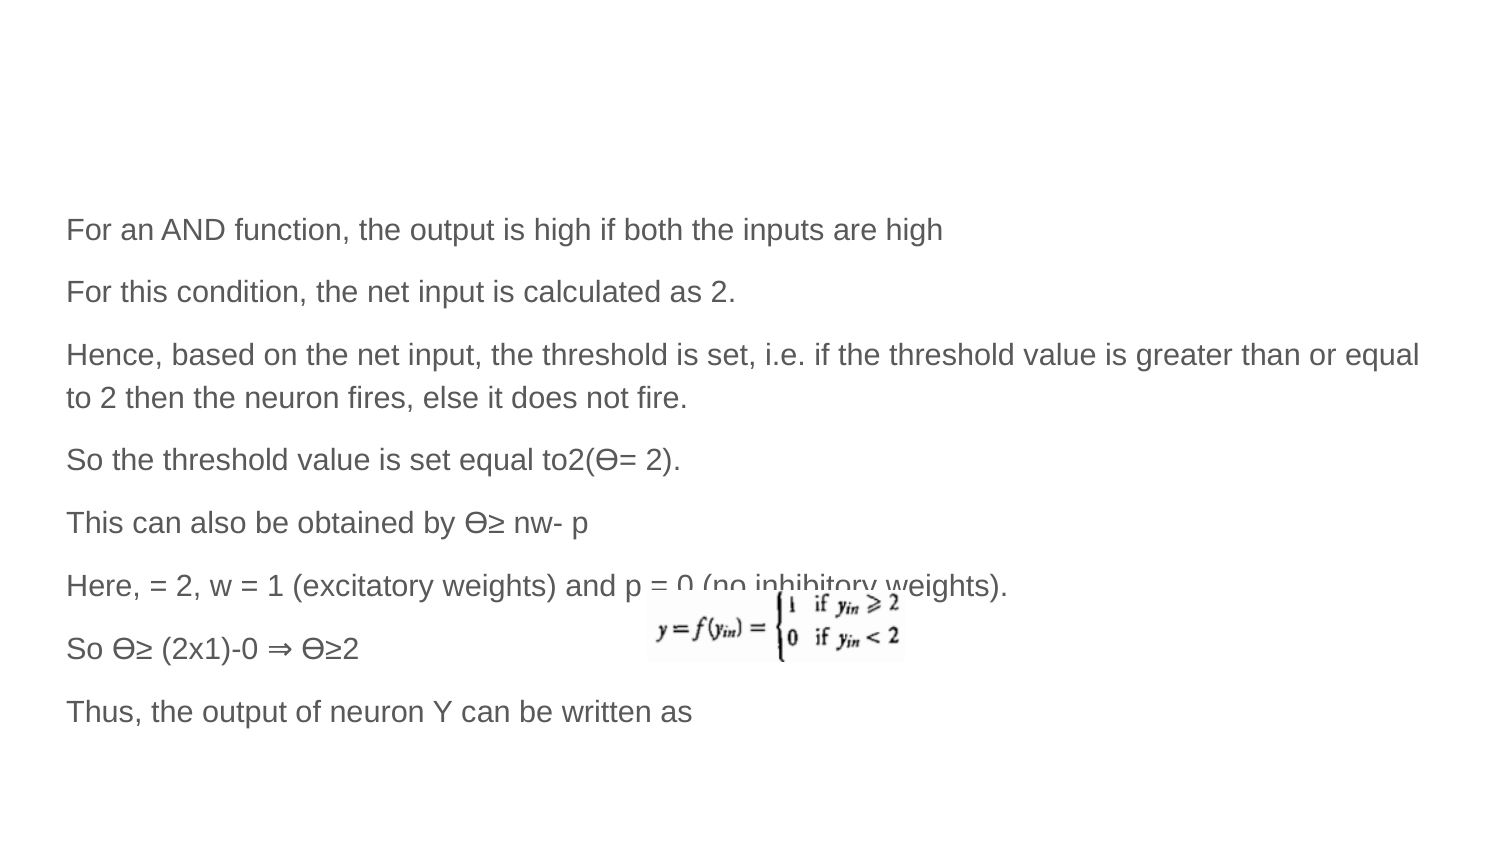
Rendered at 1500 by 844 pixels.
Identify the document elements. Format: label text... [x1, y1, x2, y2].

list For an AND function, the output is high if both the inputs are high For this condition, the net input is calculated as 2. Hence, based on the net input, the threshold is set, i.e. if the threshold value is greater than or equal to 2 then the neuron fires, else it does not fire. So the threshold value is set equal to2(Ө= 2). This can also be obtained by Ө≥ nw- p Here, = 2, w = 1 (excitatory weights) and p = 0 (no inhibitory weights). So Ө≥ (2x1)-0 ⇒ Ө≥2 Thus, the output of neuron Y can be written as [51, 189, 1449, 750]
picture [647, 590, 905, 663]
